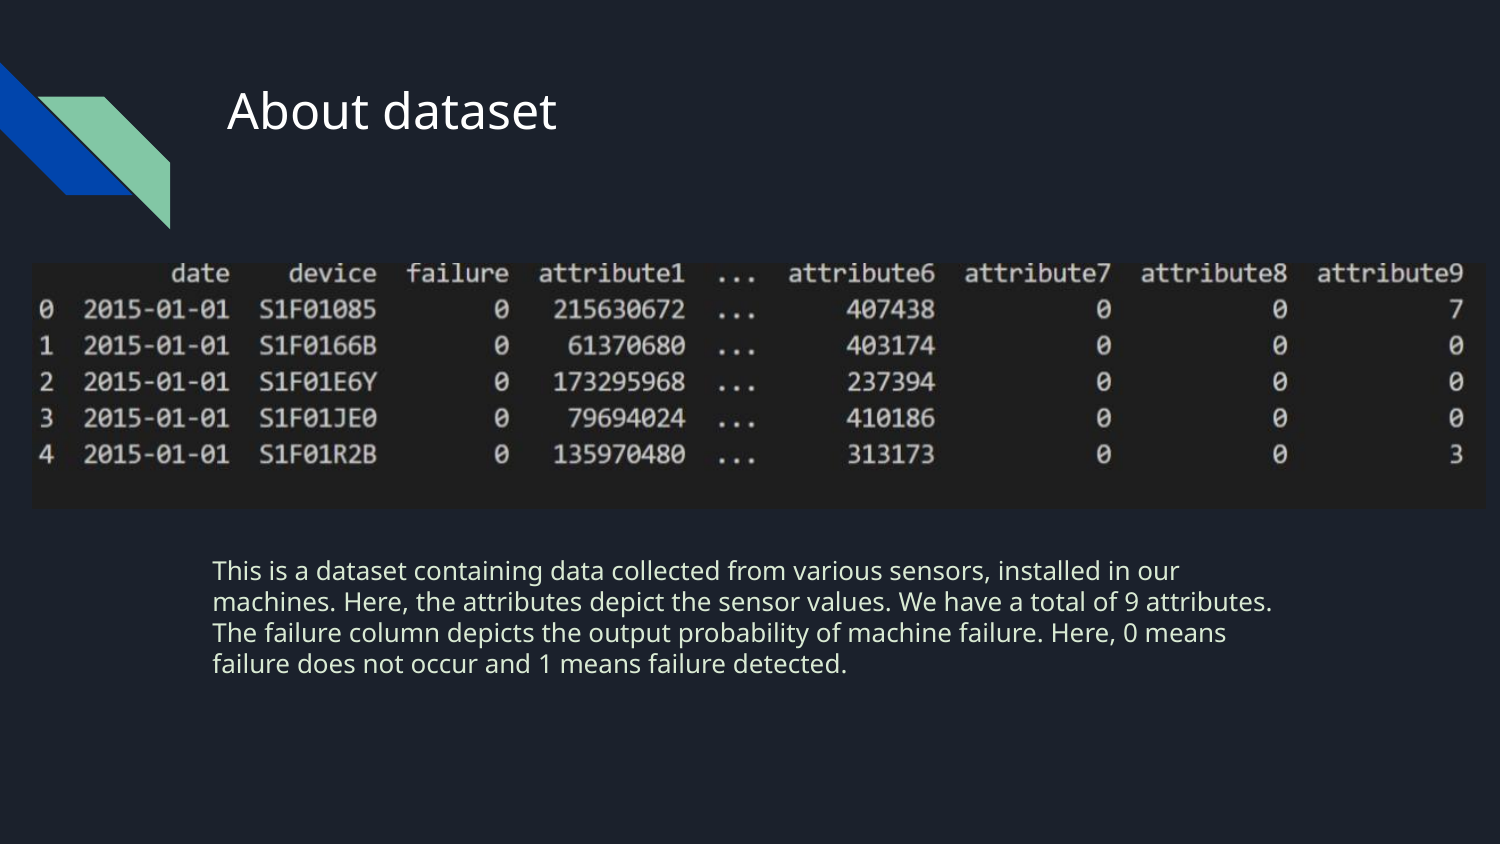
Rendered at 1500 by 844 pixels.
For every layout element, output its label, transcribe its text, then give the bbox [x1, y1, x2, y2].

picture [32, 263, 1486, 510]
title About dataset [212, 64, 899, 262]
text_box This is a dataset containing data collected from various sensors, installed in our machines. Here, the attributes depict the sensor values. We have a total of 9 attributes. The failure column depicts the output probability of machine failure. Here, 0 means failure does not occur and 1 means failure detected. [197, 517, 1321, 656]
